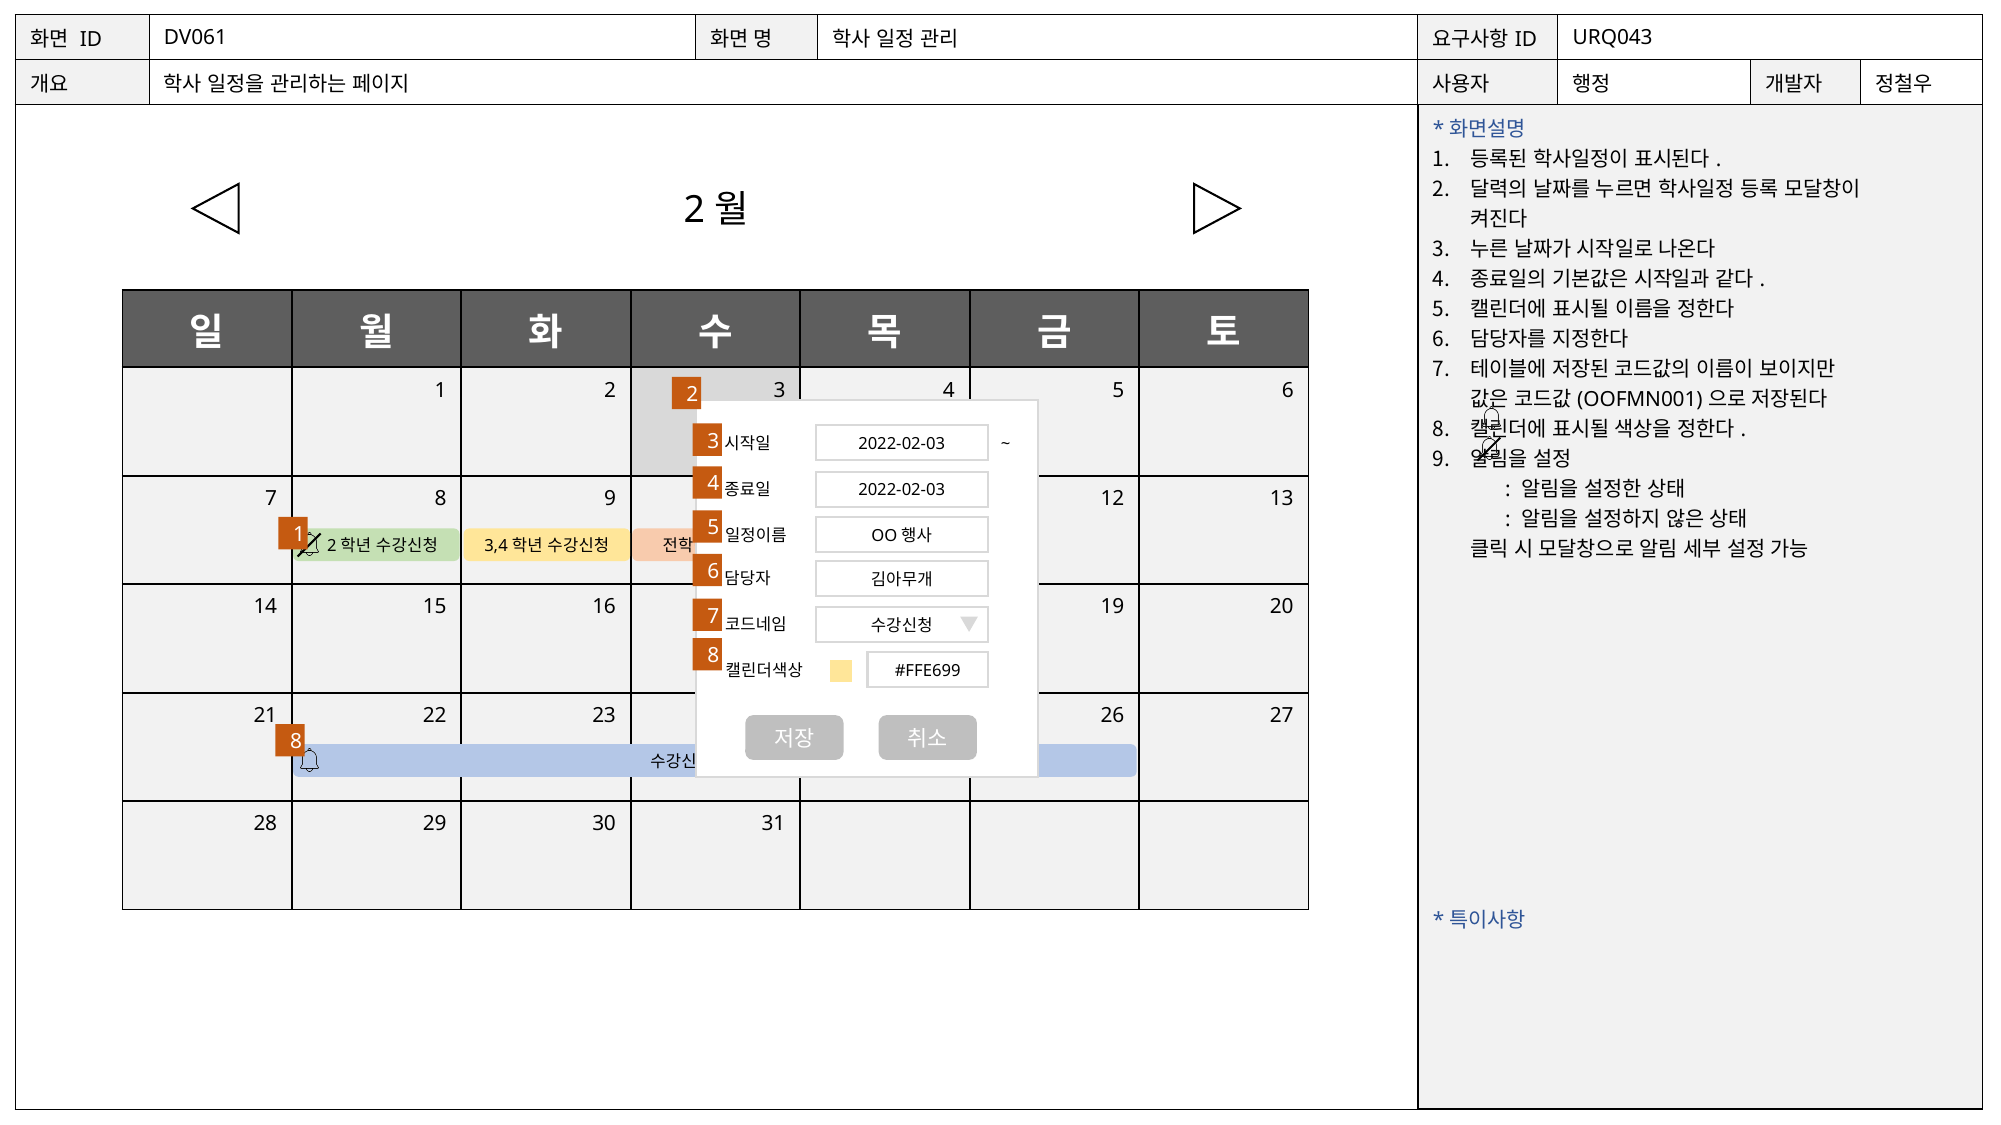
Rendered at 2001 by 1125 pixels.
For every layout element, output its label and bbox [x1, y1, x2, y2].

table_header [293, 291, 460, 366]
table_header [1140, 291, 1308, 366]
table_header [696, 15, 817, 59]
table_cell [1558, 60, 1750, 104]
picture [1482, 406, 1501, 430]
table_cell [1418, 60, 1557, 104]
table_header [632, 291, 799, 366]
table_header [1558, 15, 1982, 59]
table_header [801, 291, 969, 366]
table_cell [150, 60, 1417, 104]
table_cell [16, 105, 1417, 1109]
table_header [150, 15, 695, 59]
text_box [1193, 182, 1243, 235]
text_box [669, 178, 764, 238]
table_header [123, 291, 291, 366]
table_header [1418, 15, 1557, 59]
text_box [274, 376, 1138, 778]
table_cell [1419, 105, 1982, 1108]
table_header [971, 291, 1138, 366]
text_box [277, 516, 461, 563]
table_header [16, 15, 149, 59]
text_box [1477, 436, 1501, 461]
table_cell [16, 60, 149, 104]
text_box [190, 182, 240, 235]
table_cell [1861, 60, 1982, 104]
table_cell [1751, 60, 1860, 104]
table_header [818, 15, 1417, 59]
picture [300, 748, 319, 772]
table_header [462, 291, 630, 366]
